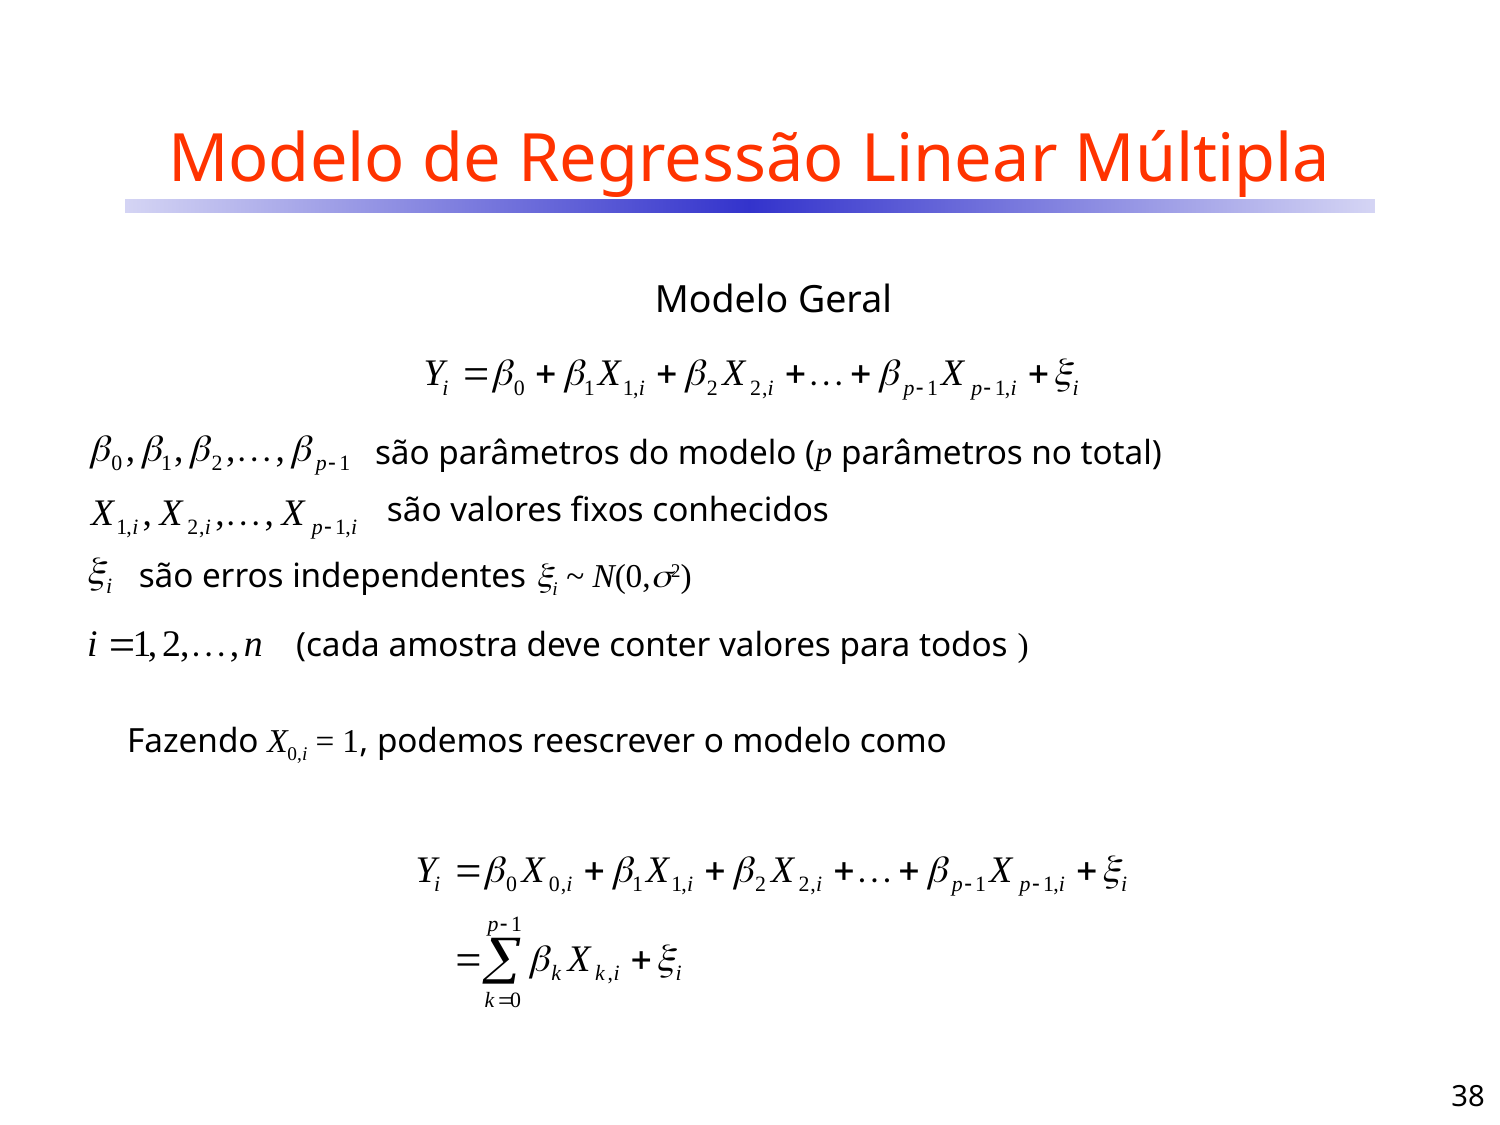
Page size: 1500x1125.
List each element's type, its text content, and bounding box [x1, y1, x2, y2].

slide_number 38 [1187, 1049, 1500, 1125]
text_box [411, 845, 1135, 1016]
text_box Fazendo X0,i = 1, podemos reescrever o modelo como [112, 711, 1424, 772]
text_box Modelo Geral [123, 267, 1424, 327]
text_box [82, 487, 365, 548]
title Modelo de Regressão Linear Múltipla [0, 96, 1500, 213]
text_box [82, 621, 269, 672]
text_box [82, 423, 355, 484]
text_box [419, 347, 1087, 408]
text_box são erros independentes i ~ N(0,2) [124, 546, 869, 607]
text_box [82, 546, 121, 604]
text_box são parâmetros do modelo (p parâmetros no total) [360, 423, 1471, 479]
text_box são valores fixos conhecidos [372, 480, 975, 536]
